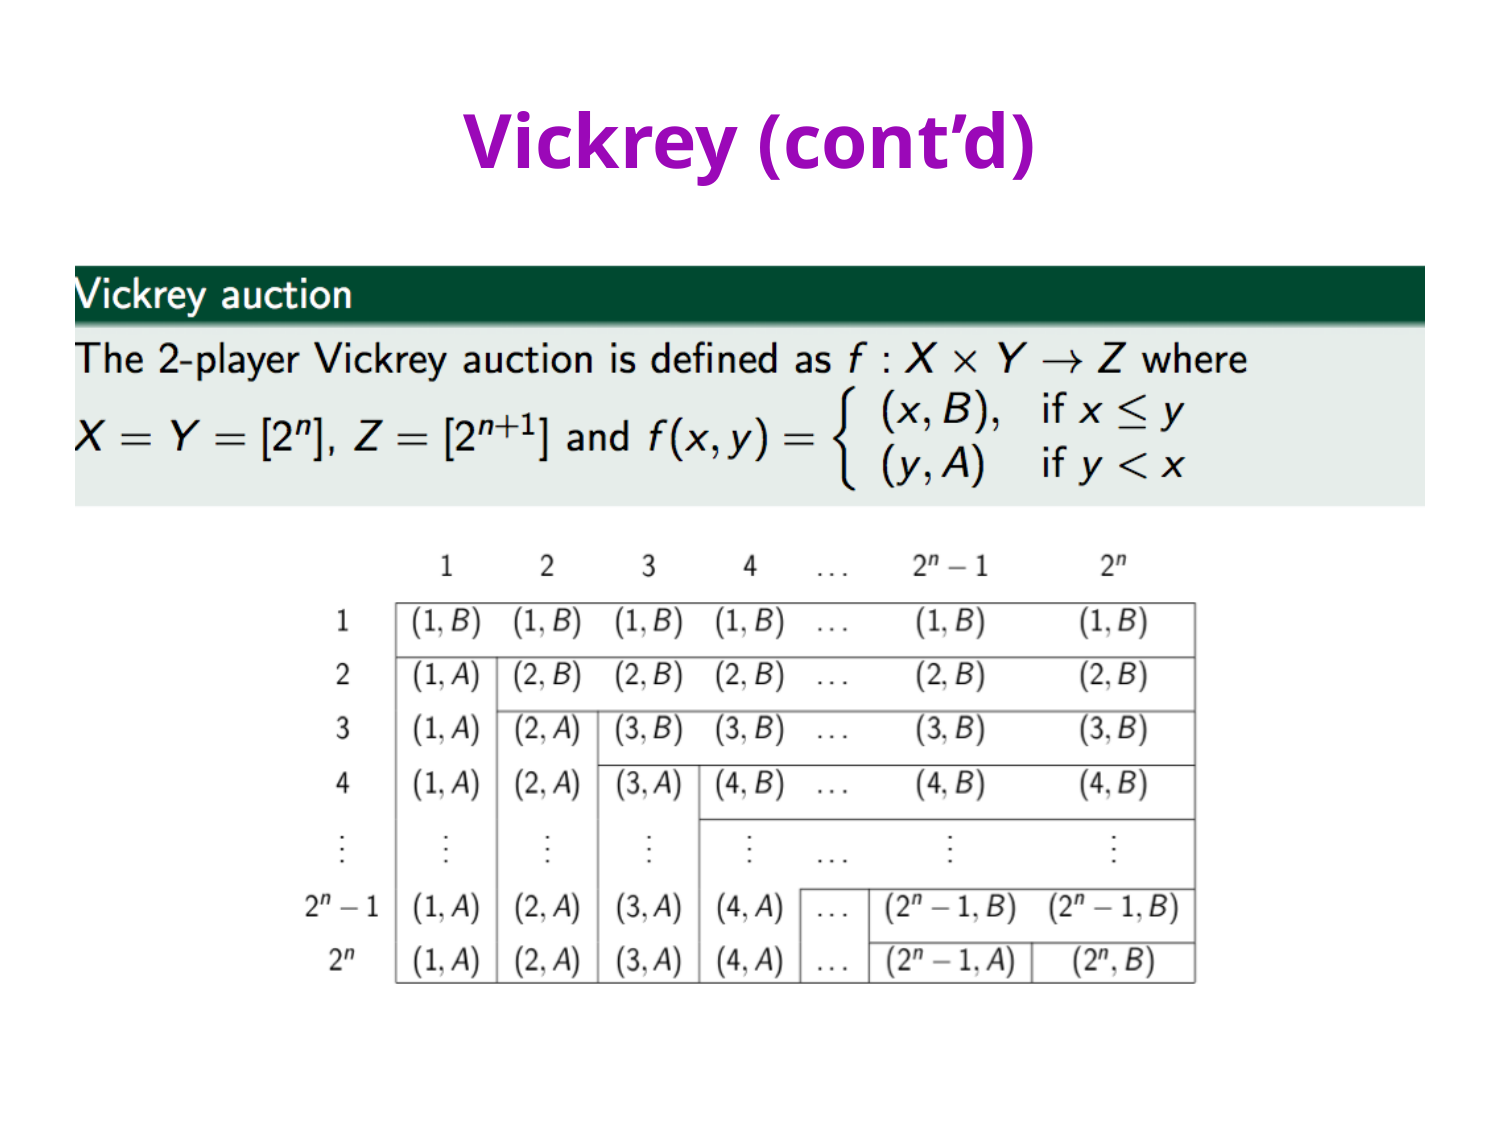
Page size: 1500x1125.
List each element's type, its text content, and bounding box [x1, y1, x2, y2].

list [74, 262, 1426, 1006]
title Vickrey (cont’d) [75, 45, 1425, 233]
